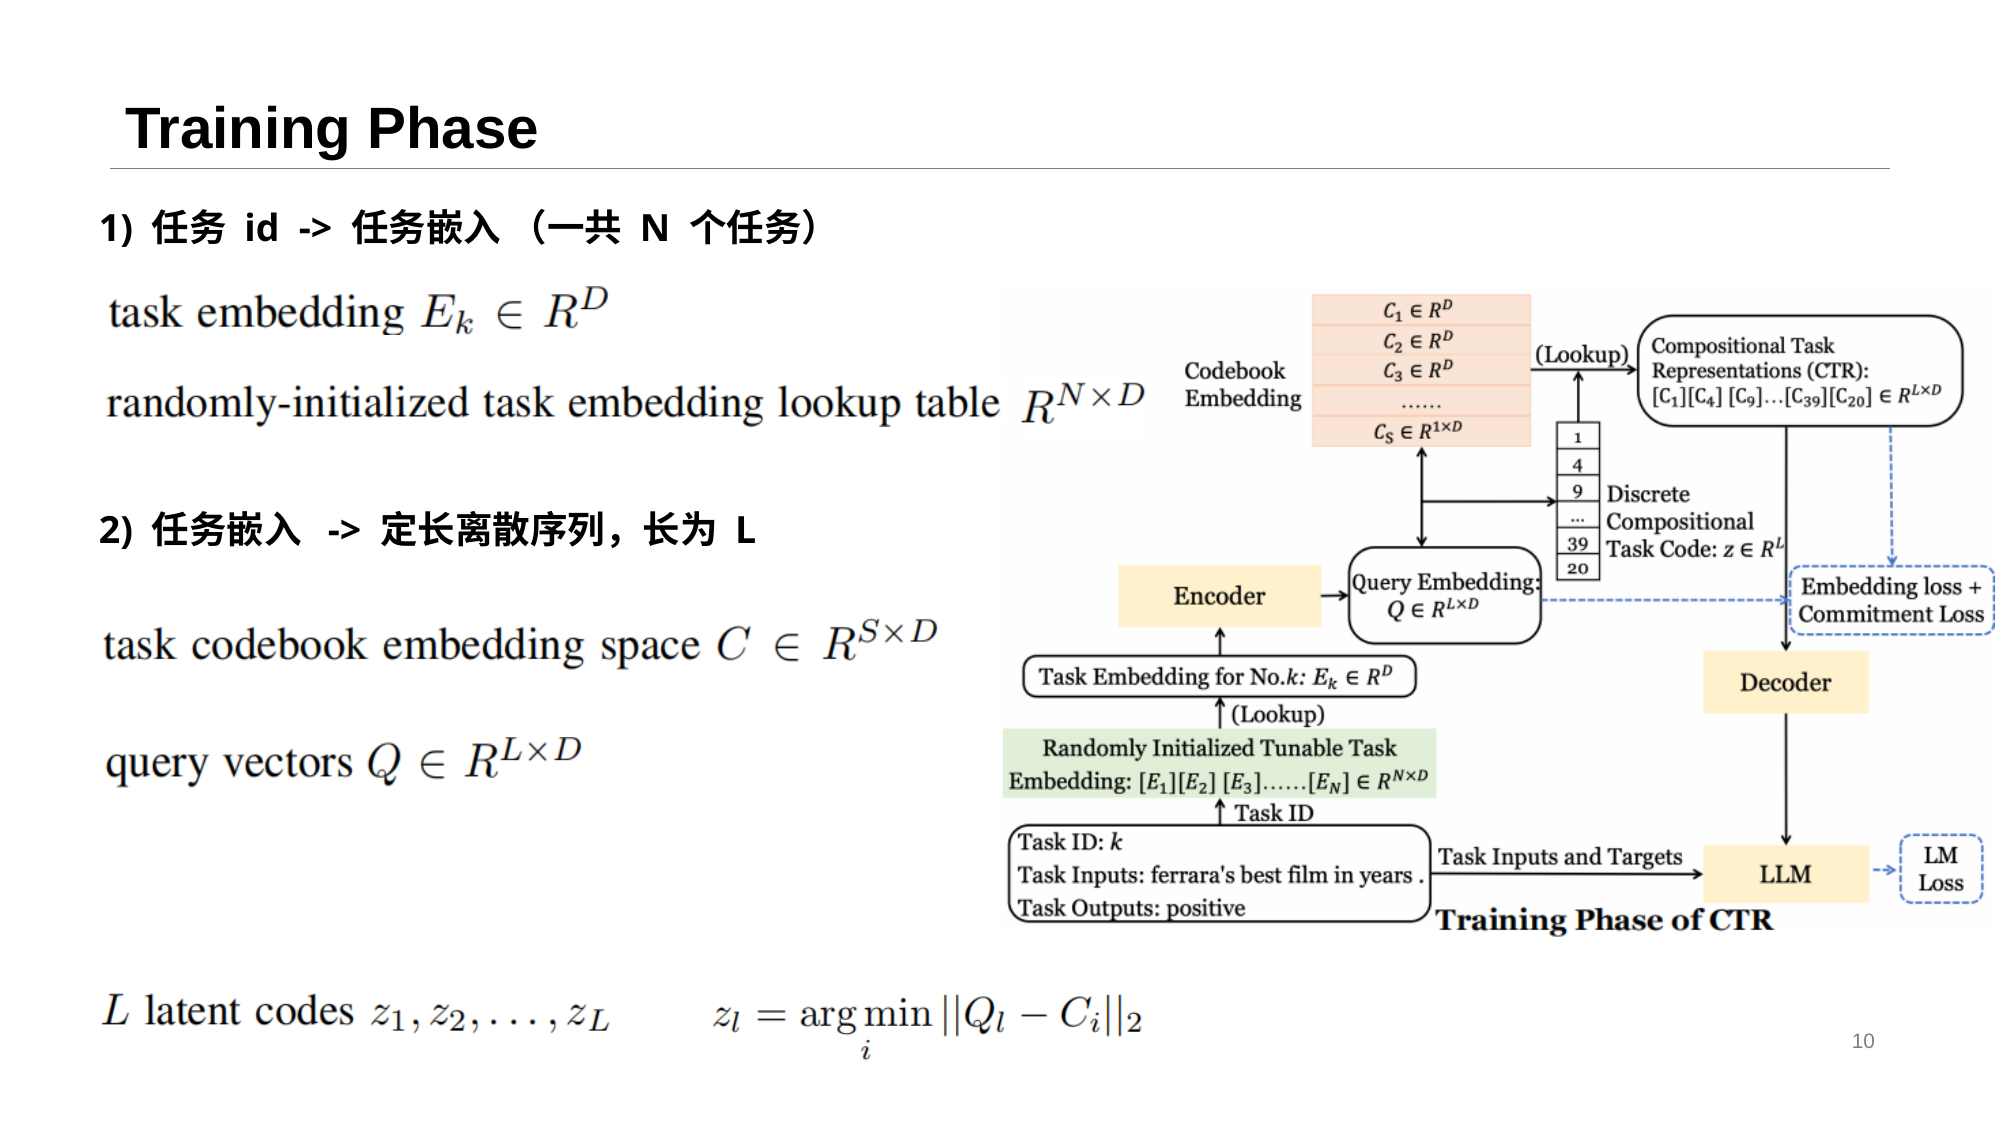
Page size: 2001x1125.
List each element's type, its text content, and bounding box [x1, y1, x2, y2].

picture [98, 285, 612, 335]
title Training Phase [109, 0, 1890, 169]
picture [708, 976, 1151, 1064]
picture [98, 985, 612, 1041]
picture [98, 737, 585, 793]
slide_number 10 [1412, 1023, 1890, 1058]
text_box 1) 任务 id -> 任务嵌入 （一共 N 个任务） [84, 196, 1085, 257]
picture [98, 285, 1995, 960]
picture [98, 606, 954, 675]
text_box 2) 任务嵌入 -> 定长离散序列，长为 L [84, 498, 999, 559]
